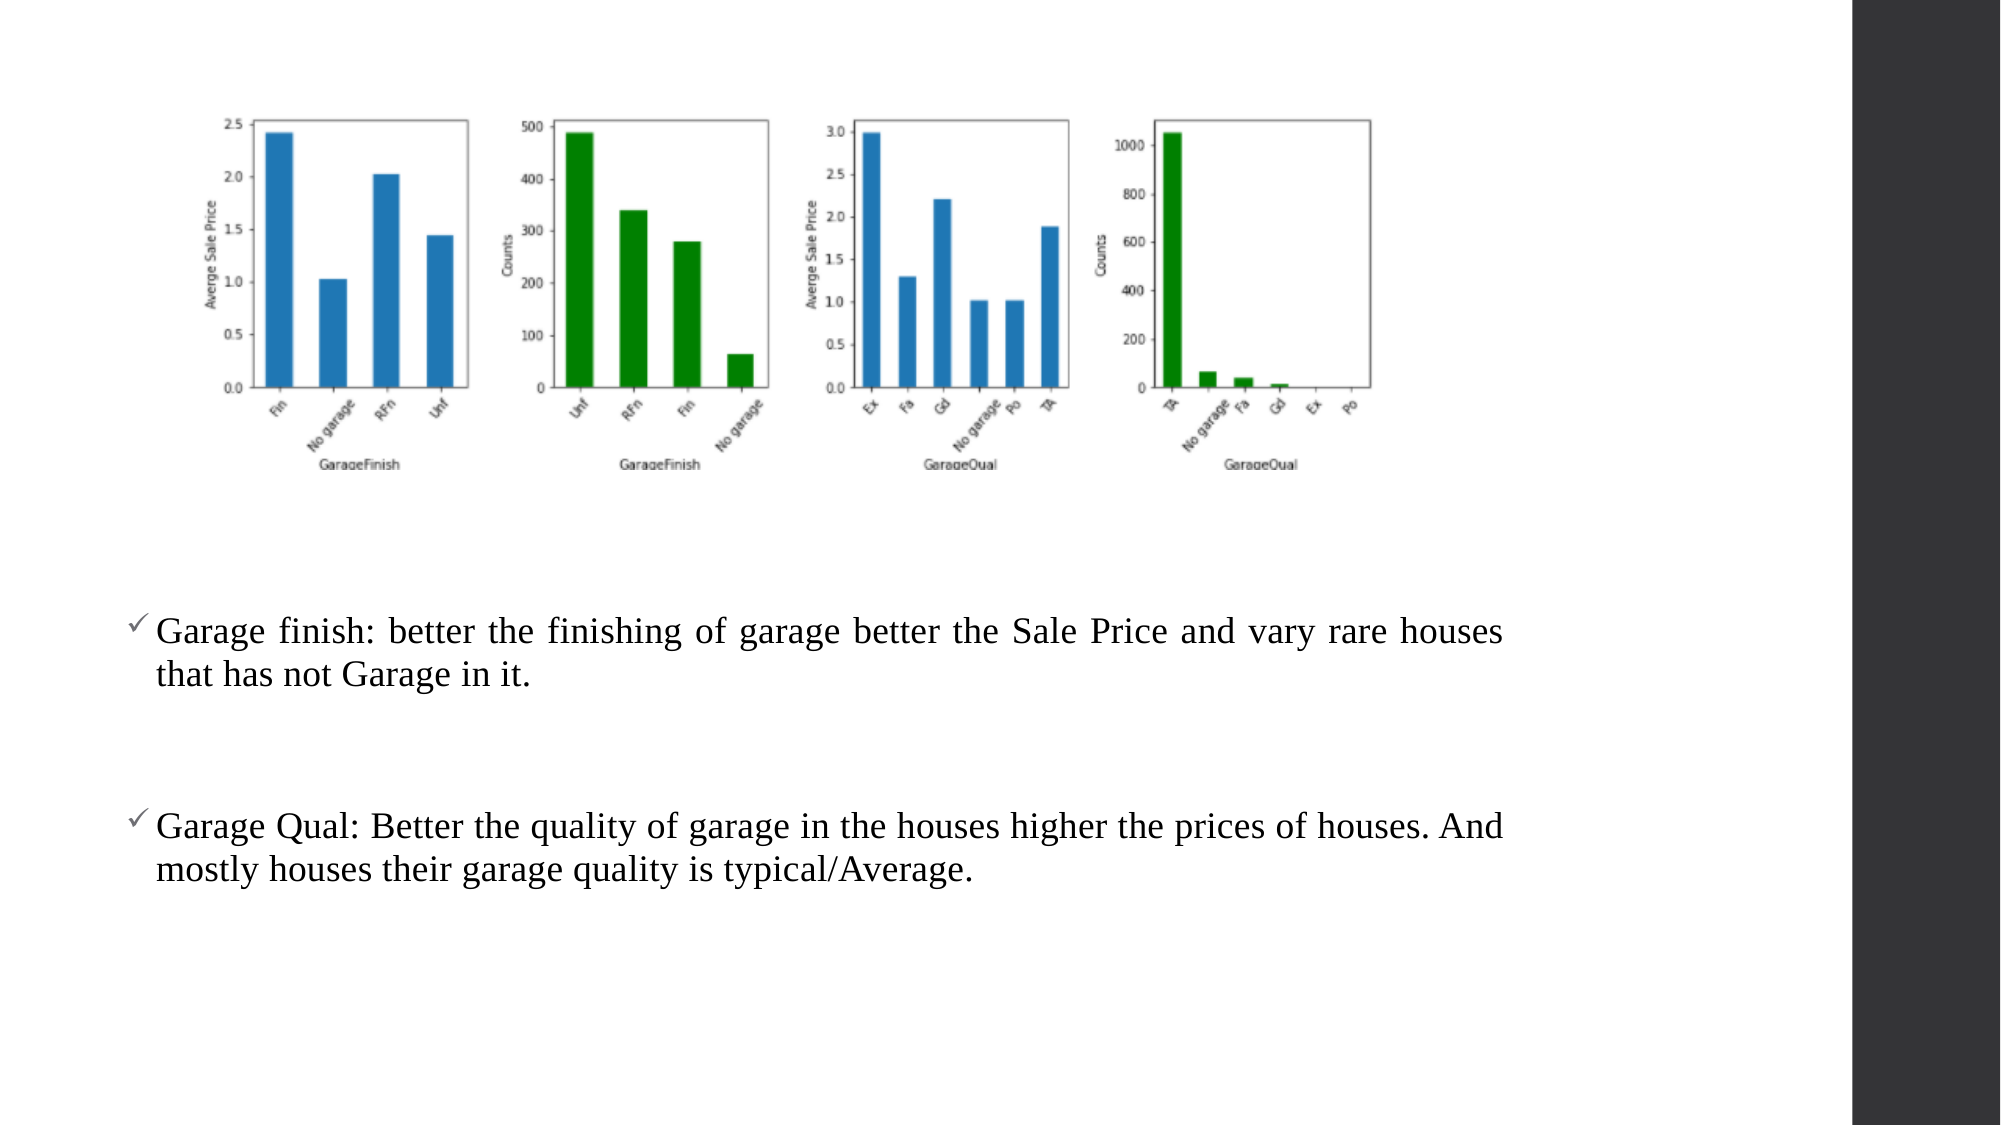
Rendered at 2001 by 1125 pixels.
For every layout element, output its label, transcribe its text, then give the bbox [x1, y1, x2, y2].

picture [180, 100, 1392, 471]
list Garage finish: better the finishing of garage better the Sale Price and vary rare houses that has not Garage in it. Garage Qual: Better the quality of garage in the houses higher the prices of houses. And mostly houses their garage quality is typical/Average. [111, 602, 1522, 992]
